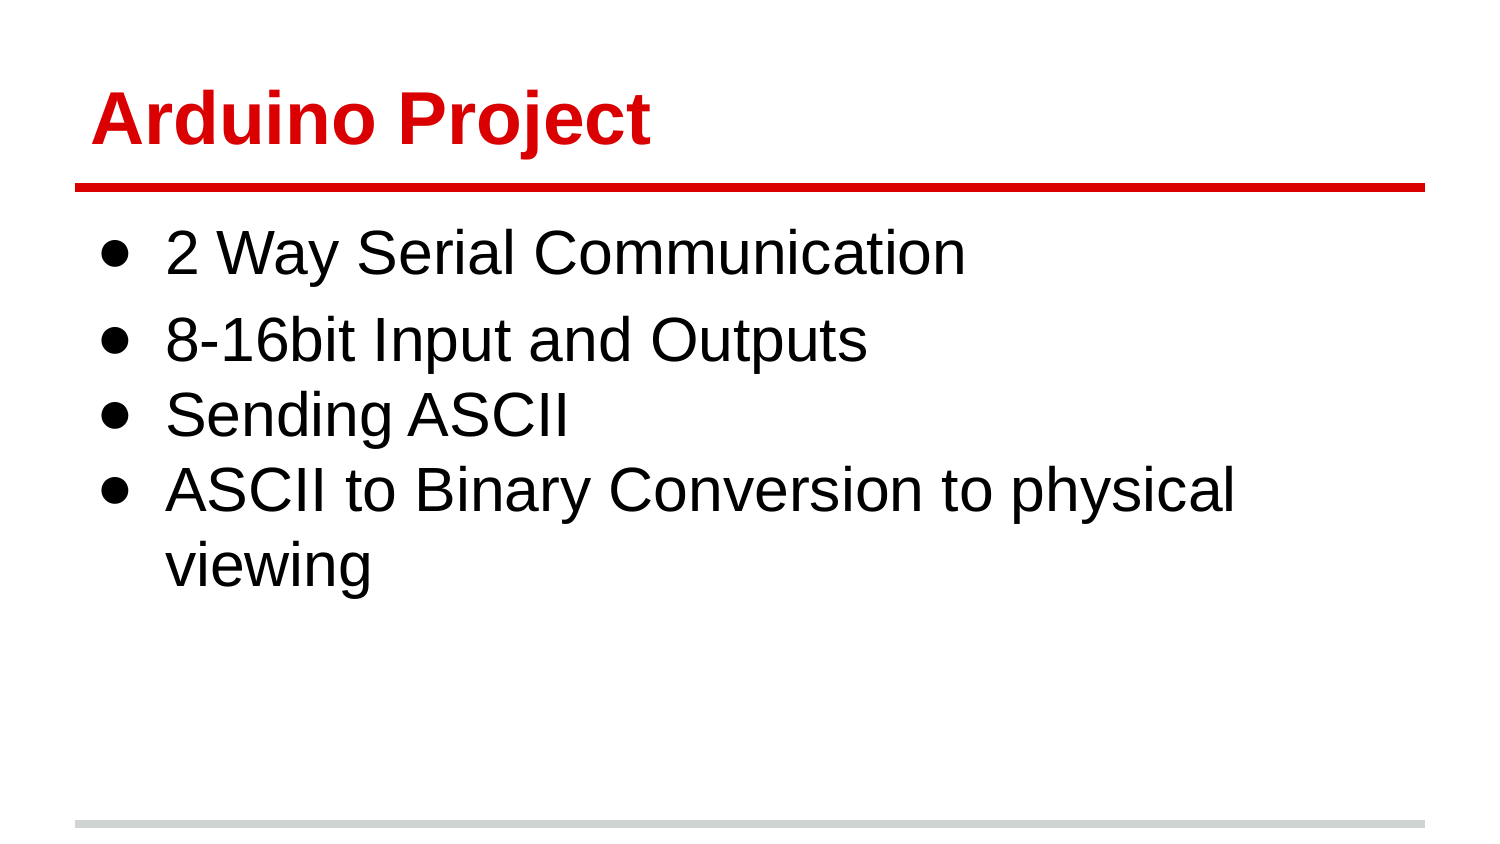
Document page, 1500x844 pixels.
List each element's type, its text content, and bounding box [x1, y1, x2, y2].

list 2 Way Serial Communication 8-16bit Input and Outputs Sending ASCII ASCII to Binary Conversion to physical viewing [75, 196, 1425, 808]
title Arduino Project [75, 33, 1425, 175]
